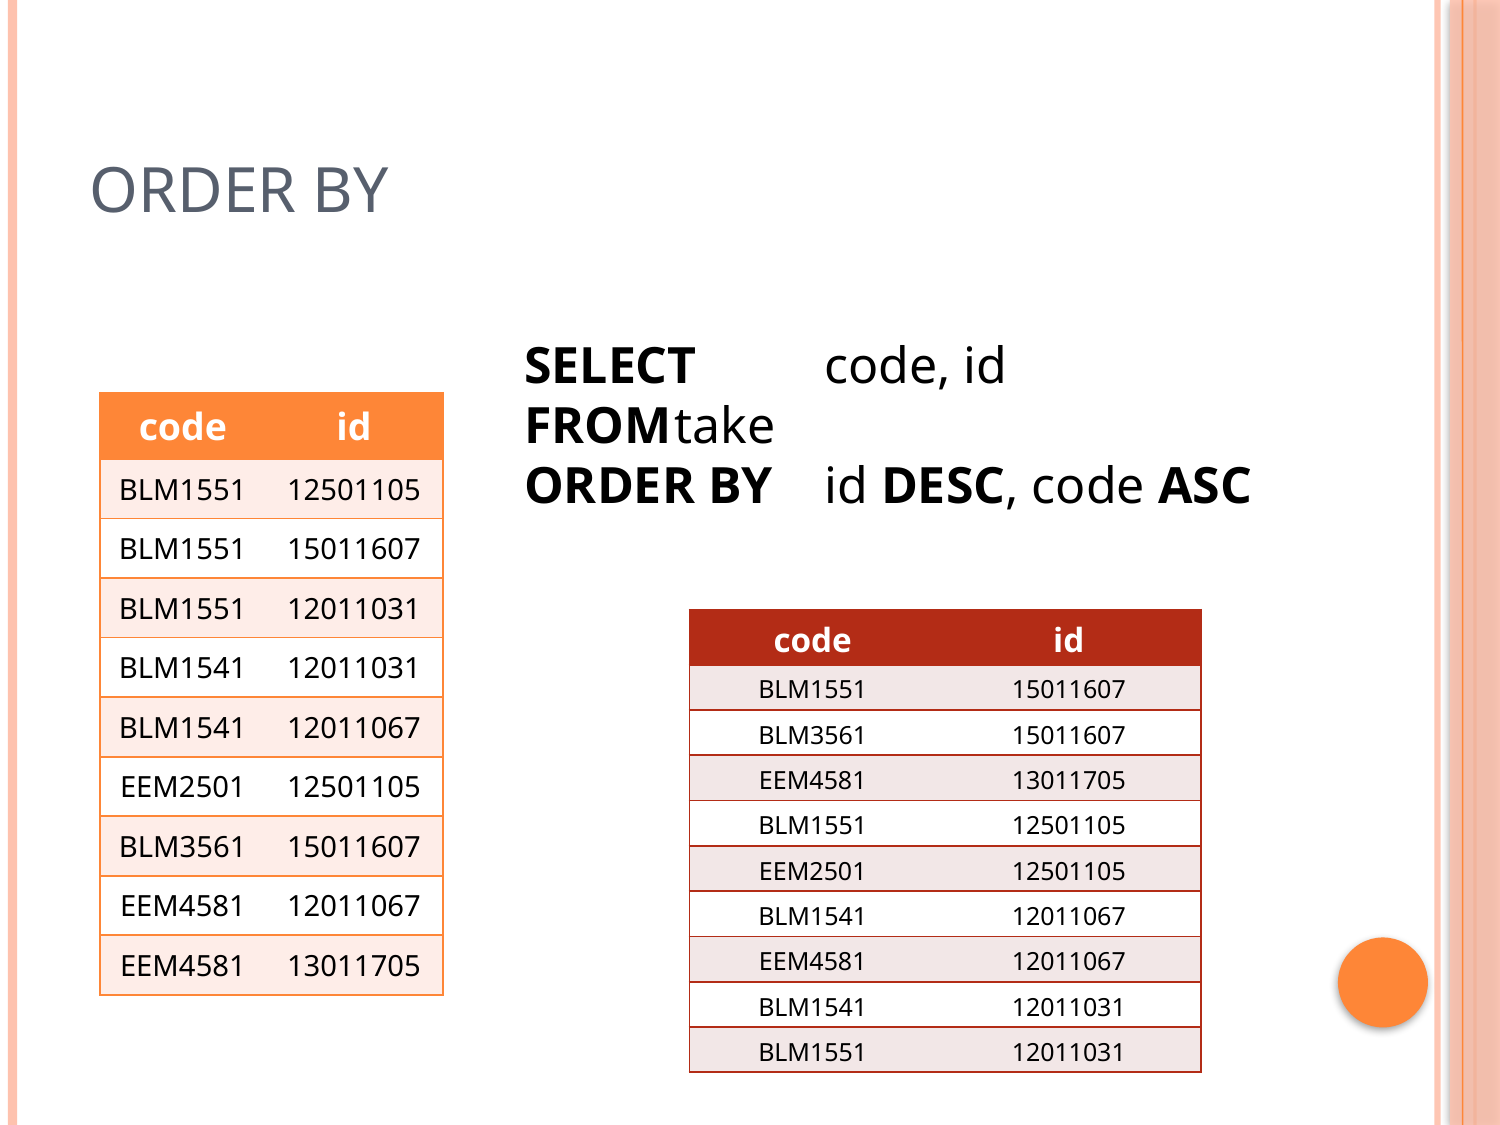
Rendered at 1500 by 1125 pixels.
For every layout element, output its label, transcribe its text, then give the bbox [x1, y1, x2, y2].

table_cell EEM4581 [690, 937, 936, 981]
table_cell 15011607 [936, 666, 1200, 709]
table_cell BLM1541 [690, 983, 936, 1026]
table_header code [101, 394, 266, 458]
table_cell 12011031 [266, 579, 442, 637]
table_cell BLM3561 [101, 817, 266, 875]
title ORDER BY [75, 45, 1300, 233]
table_header id [936, 611, 1200, 664]
text_box SELECT code, id FROM take ORDER BY id DESC, code ASC [509, 326, 1400, 521]
table_cell EEM4581 [101, 936, 266, 994]
table_cell BLM1541 [690, 892, 936, 936]
table_cell EEM4581 [690, 756, 936, 800]
table_cell BLM1551 [101, 519, 266, 577]
table_header code [690, 611, 936, 664]
table_cell 12011067 [936, 892, 1200, 936]
table_cell 12011031 [936, 983, 1200, 1026]
table_cell 13011705 [266, 936, 442, 994]
table_cell 12011067 [936, 937, 1200, 981]
table_cell 15011607 [266, 817, 442, 875]
table_cell EEM4581 [101, 877, 266, 934]
table_cell BLM1551 [690, 801, 936, 845]
table_cell 12011067 [266, 698, 442, 756]
table_cell 13011705 [936, 756, 1200, 800]
table_cell 12501105 [936, 801, 1200, 845]
table_cell 12501105 [936, 847, 1200, 890]
table_cell BLM1541 [101, 698, 266, 756]
table_cell EEM2501 [690, 847, 936, 890]
table_header id [266, 394, 442, 458]
table_cell 15011607 [936, 711, 1200, 754]
table_cell 12011031 [266, 638, 442, 696]
table_cell BLM1541 [101, 638, 266, 696]
table_cell BLM1551 [101, 460, 266, 518]
table_cell BLM3561 [690, 711, 936, 754]
table_cell BLM1551 [690, 666, 936, 709]
table_cell EEM2501 [101, 758, 266, 815]
table_cell 12501105 [266, 758, 442, 815]
table_cell 15011607 [266, 519, 442, 577]
table_cell BLM1551 [101, 579, 266, 637]
table_cell 12011067 [266, 877, 442, 934]
table_cell 12501105 [266, 460, 442, 518]
table_cell 12011031 [936, 1028, 1200, 1071]
table_cell BLM1551 [690, 1028, 936, 1071]
